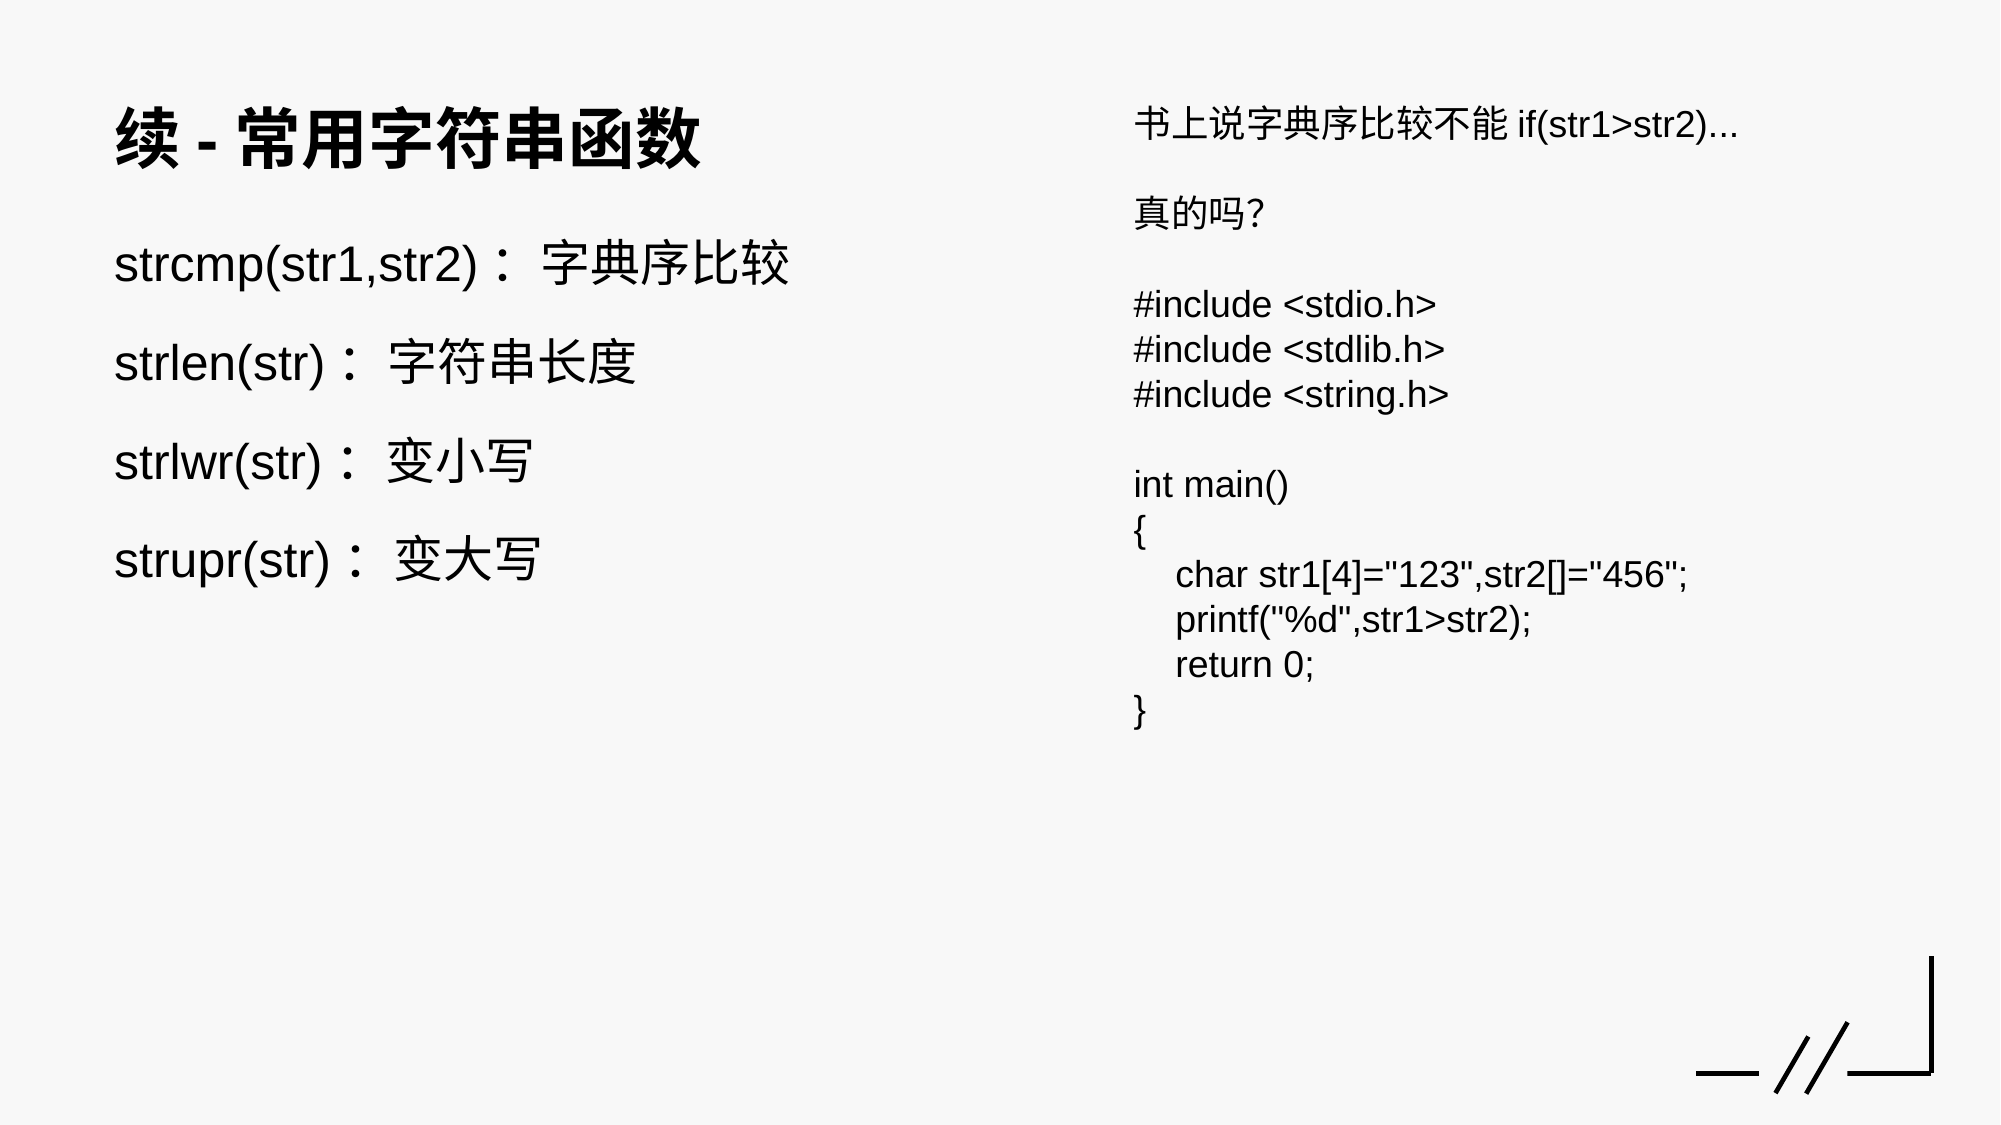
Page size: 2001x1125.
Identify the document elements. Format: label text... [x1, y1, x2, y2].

title 续-常用字符串函数 [114, 59, 1886, 178]
list strcmp(str1,str2)：字典序比较 strlen(str)：字符串长度 strlwr(str)：变小写 strupr(str)：变大写 [114, 213, 888, 1013]
text_box 书上说字典序比较不能if(str1>str2)... 真的吗？ #include <stdio.h> #include <stdlib.h> #include <string.h> int main() { char str1[4]="123",str2[]="456"; printf("%d",str1>str2); return 0; } [1118, 92, 1786, 738]
